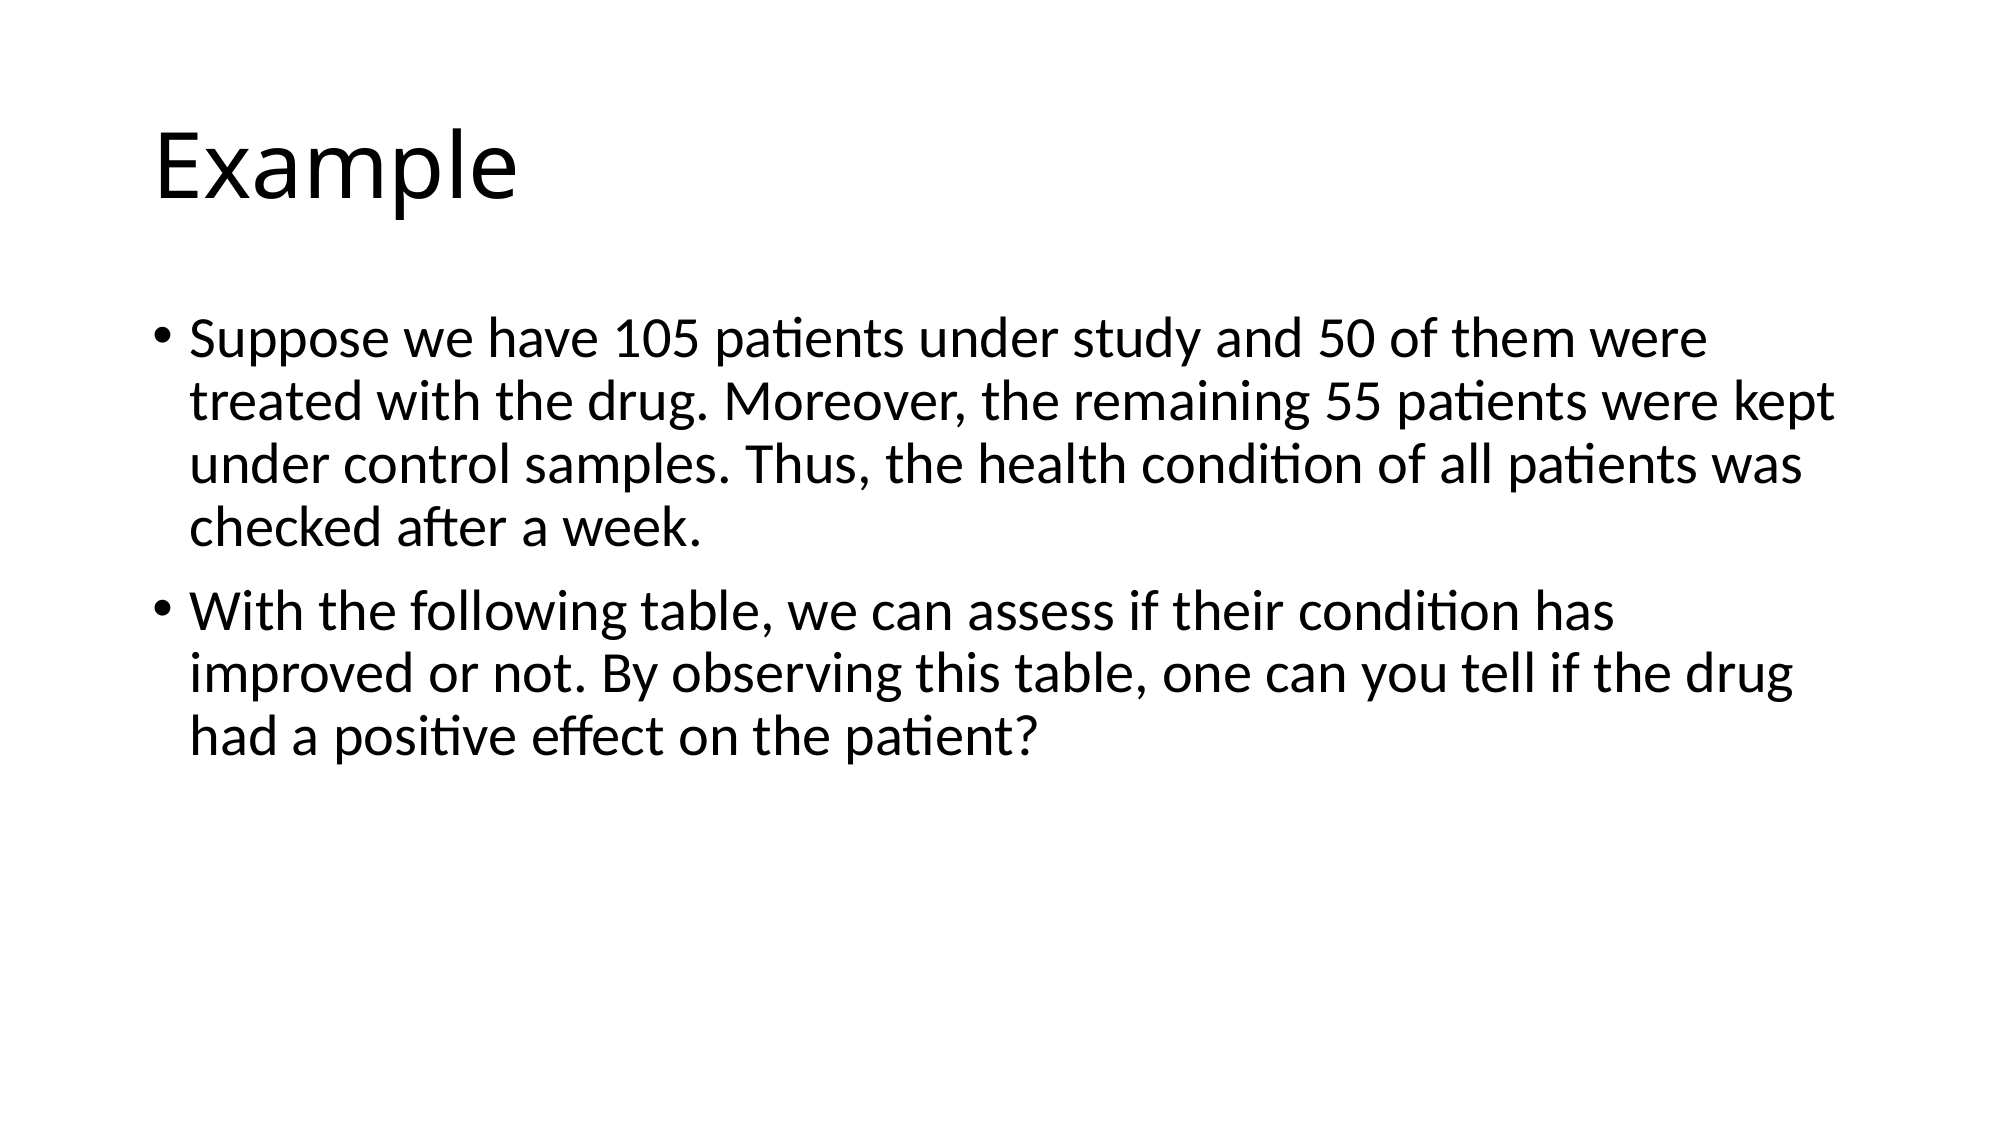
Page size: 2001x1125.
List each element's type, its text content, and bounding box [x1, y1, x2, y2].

list Suppose we have 105 patients under study and 50 of them were treated with the drug. Moreover, the remaining 55 patients were kept under control samples. Thus, the health condition of all patients was checked after a week. With the following table, we can assess if their condition has improved or not. By observing this table, one can you tell if the drug had a positive effect on the patient? [137, 299, 1863, 1014]
title Example [137, 59, 1863, 278]
